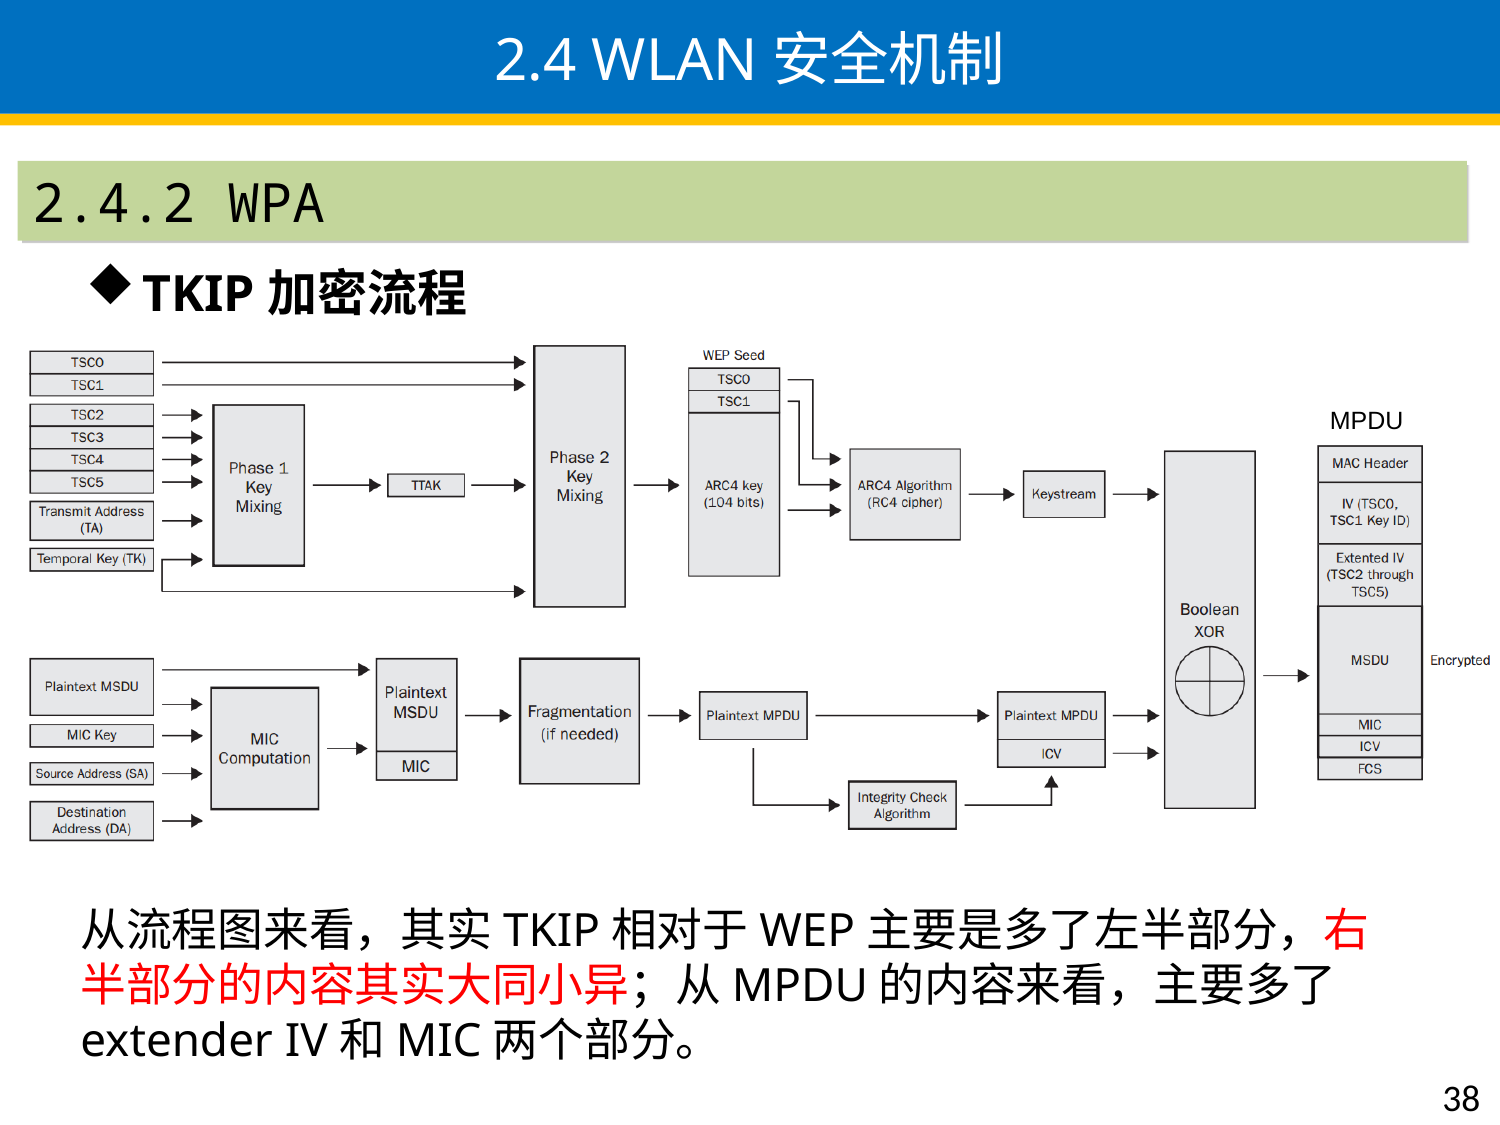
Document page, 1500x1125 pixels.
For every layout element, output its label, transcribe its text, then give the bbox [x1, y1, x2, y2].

text_box 2.4.2 WPA [17, 160, 1467, 241]
text_box 从流程图来看，其实TKIP相对于WEP主要是多了左半部分，右半部分的内容其实大同小异；从MPDU的内容来看，主要多了extender IV和MIC两个部分。 [65, 893, 1419, 1073]
text_box 38 [1427, 1066, 1499, 1125]
text_box TKIP加密流程 [71, 253, 1453, 329]
picture [22, 341, 1500, 862]
title 2.4 WLAN安全机制 [0, 0, 1500, 114]
